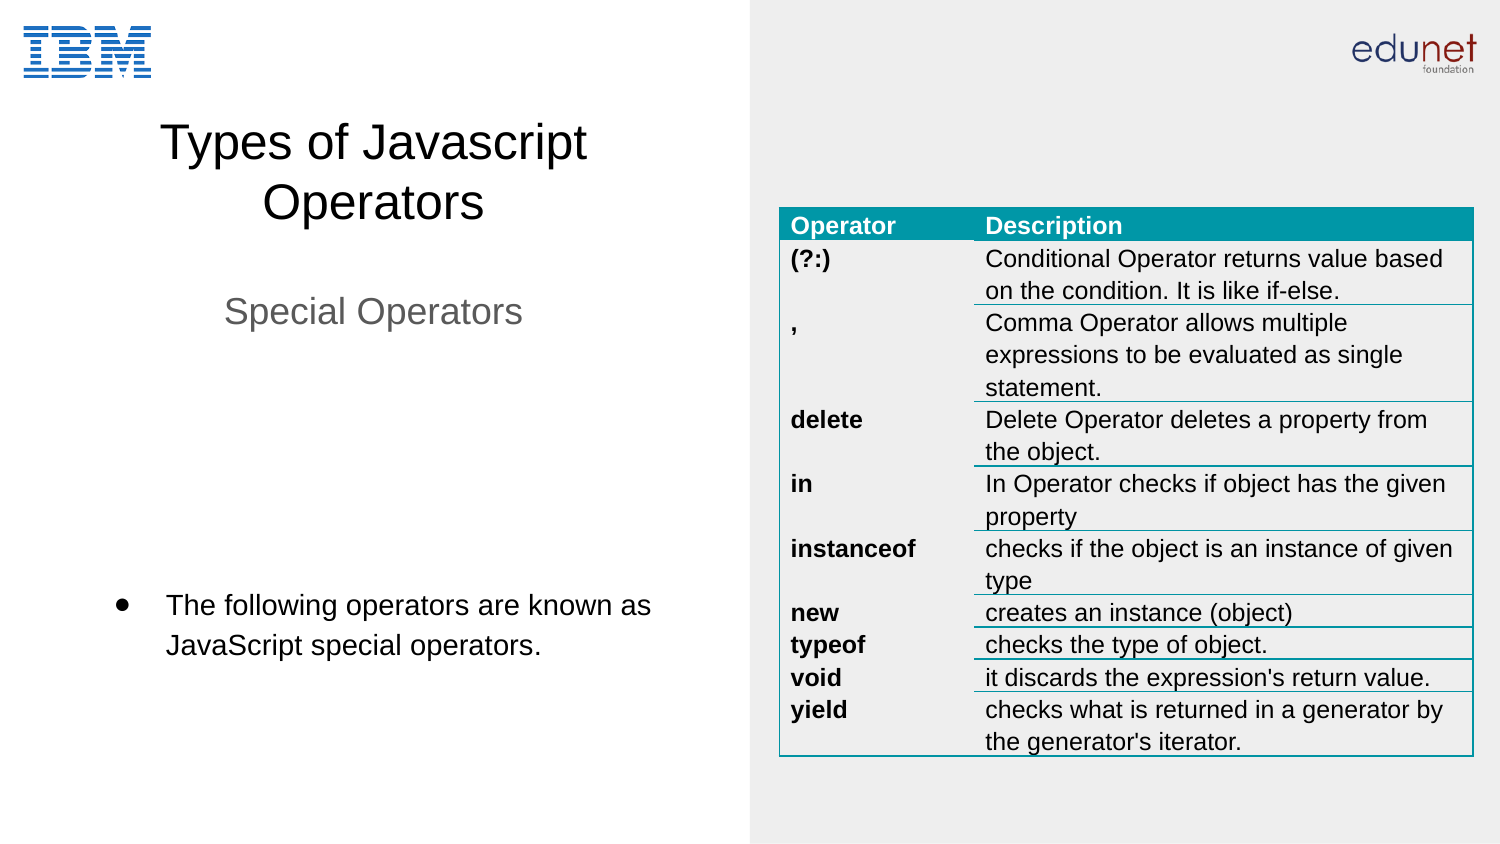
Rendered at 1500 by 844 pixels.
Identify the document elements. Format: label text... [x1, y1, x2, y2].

table_header Description [974, 209, 1472, 240]
list The following operators are known as JavaScript special operators. [75, 477, 706, 765]
table_cell new [780, 595, 974, 627]
table_cell checks if the object is an instance of given type [974, 531, 1472, 594]
table_cell creates an instance (object) [974, 595, 1472, 626]
table_cell (?:) [780, 240, 974, 305]
table_cell instanceof [780, 530, 974, 595]
table_cell , [780, 305, 974, 401]
table_cell Comma Operator allows multiple expressions to be evaluated as single statement. [974, 305, 1472, 401]
table_cell Delete Operator deletes a property from the object. [974, 402, 1472, 465]
table_cell checks the type of object. [974, 628, 1472, 658]
table_cell In Operator checks if object has the given property [974, 467, 1472, 530]
table_cell Conditional Operator returns value based on the condition. It is like if-else. [974, 241, 1472, 304]
subtitle Special Operators [41, 257, 706, 363]
table_cell yield [780, 691, 974, 755]
title Types of Javascript Operators [41, 117, 706, 223]
table_cell delete [780, 401, 974, 466]
table_cell it discards the expression's return value. [974, 660, 1472, 691]
table_cell in [780, 466, 974, 530]
table_cell void [780, 659, 974, 691]
table_cell checks what is returned in a generator by the generator's iterator. [974, 692, 1472, 755]
table_header Operator [780, 209, 974, 240]
picture [1350, 26, 1480, 78]
table_cell typeof [780, 627, 974, 659]
picture [23, 26, 151, 78]
